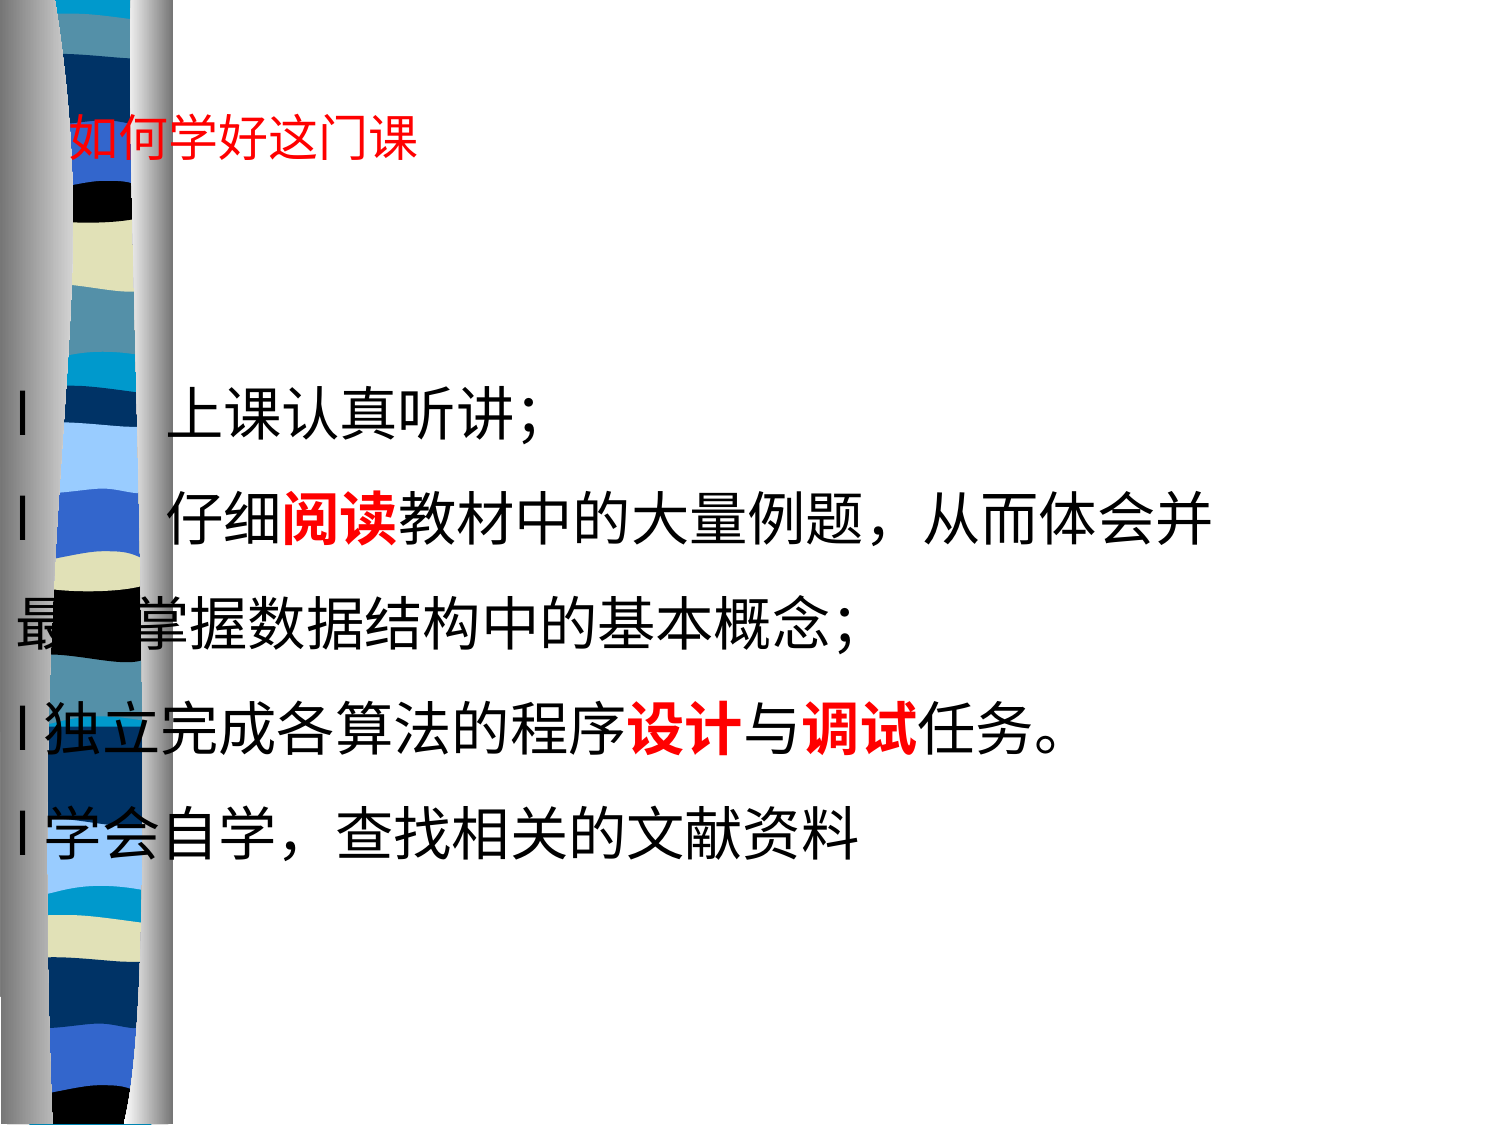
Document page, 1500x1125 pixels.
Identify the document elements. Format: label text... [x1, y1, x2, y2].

title 如何学好这门课 [53, 42, 1329, 231]
list l 上课认真听讲； l 仔细阅读教材中的大量例题，从而体会并最终掌握数据结构中的基本概念； l独立完成各算法的程序设计与调试任务。 l学会自学，查找相关的文献资料 [0, 255, 1275, 955]
